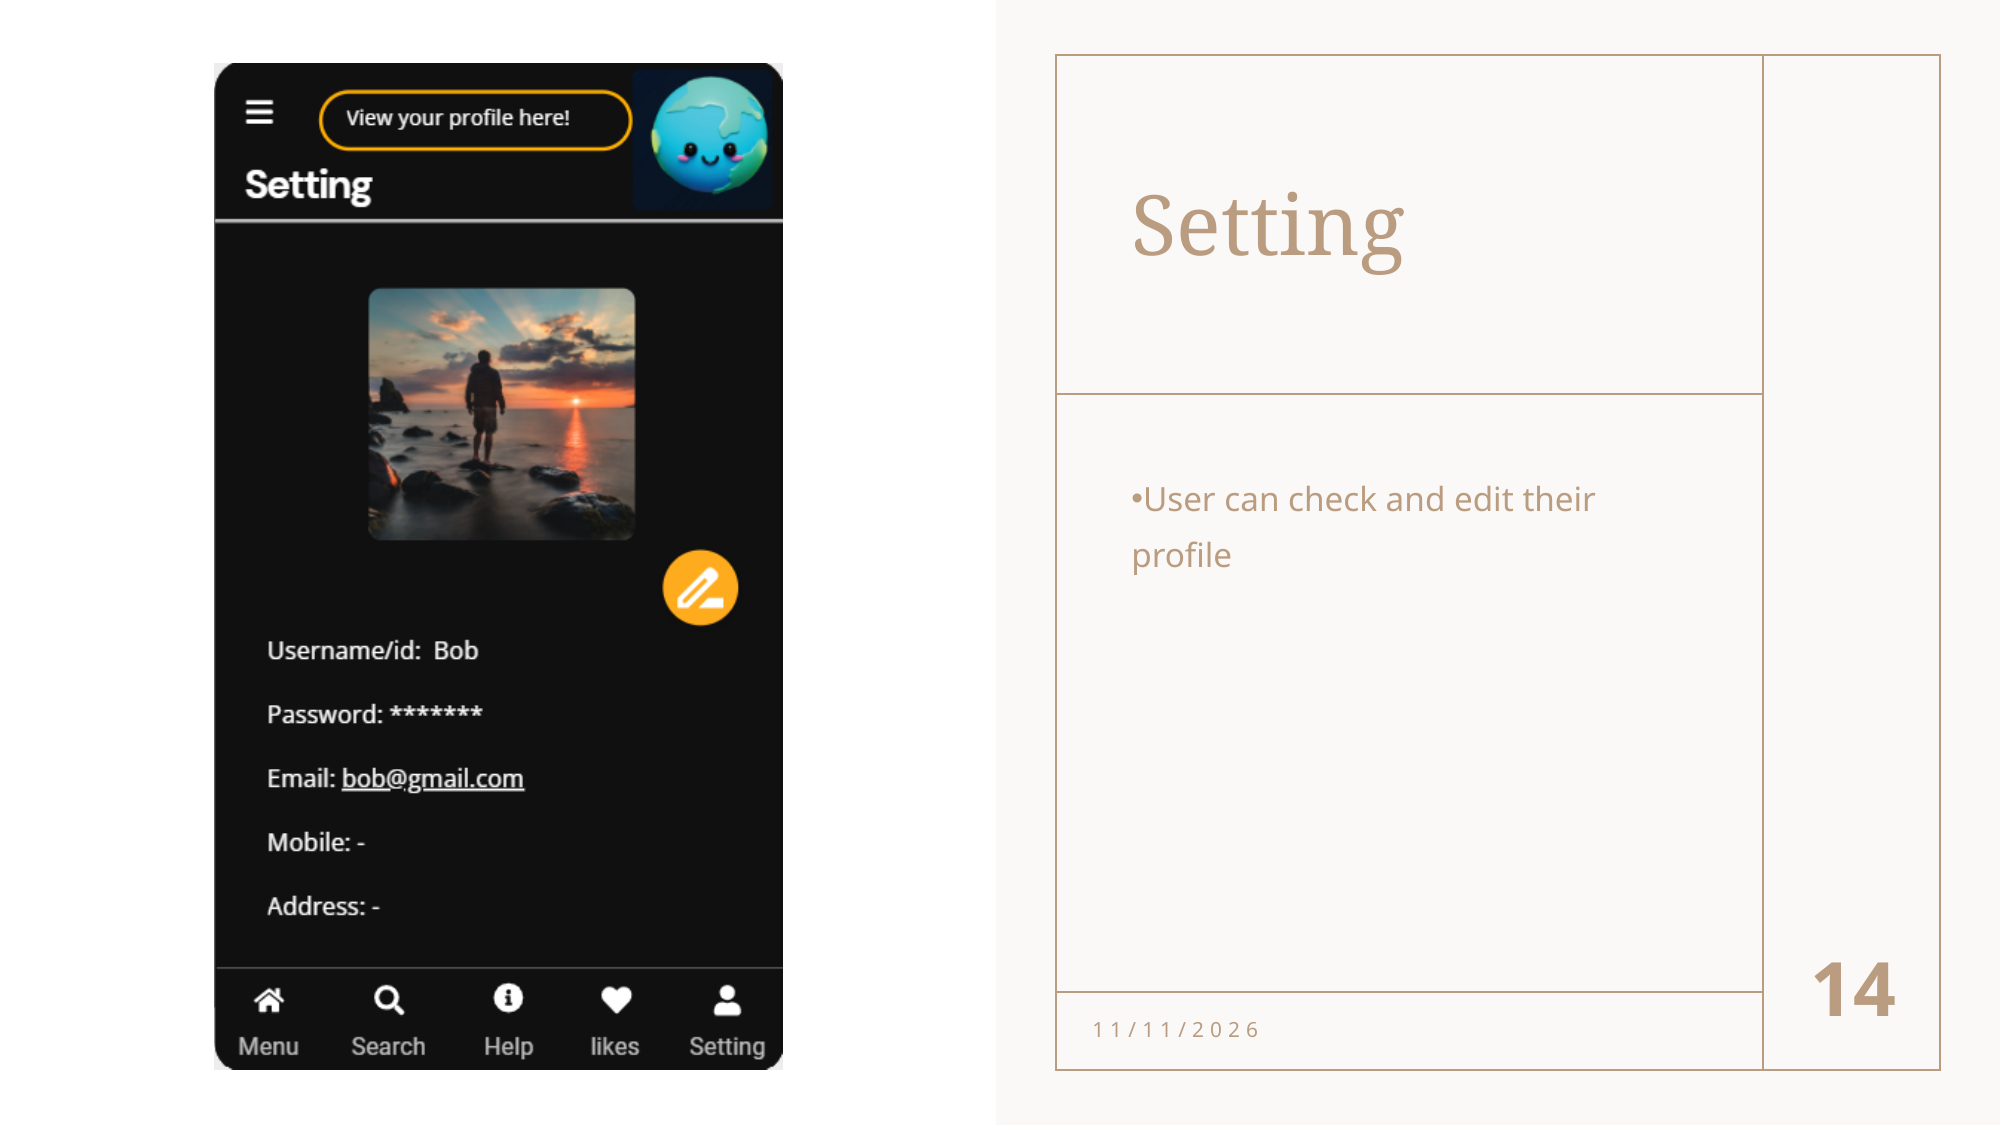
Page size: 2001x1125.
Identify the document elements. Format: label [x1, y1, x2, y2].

text_box [0, 0, 995, 1125]
text_box [995, 0, 2000, 1125]
text_box [1055, 54, 1941, 1071]
list [214, 63, 783, 1071]
